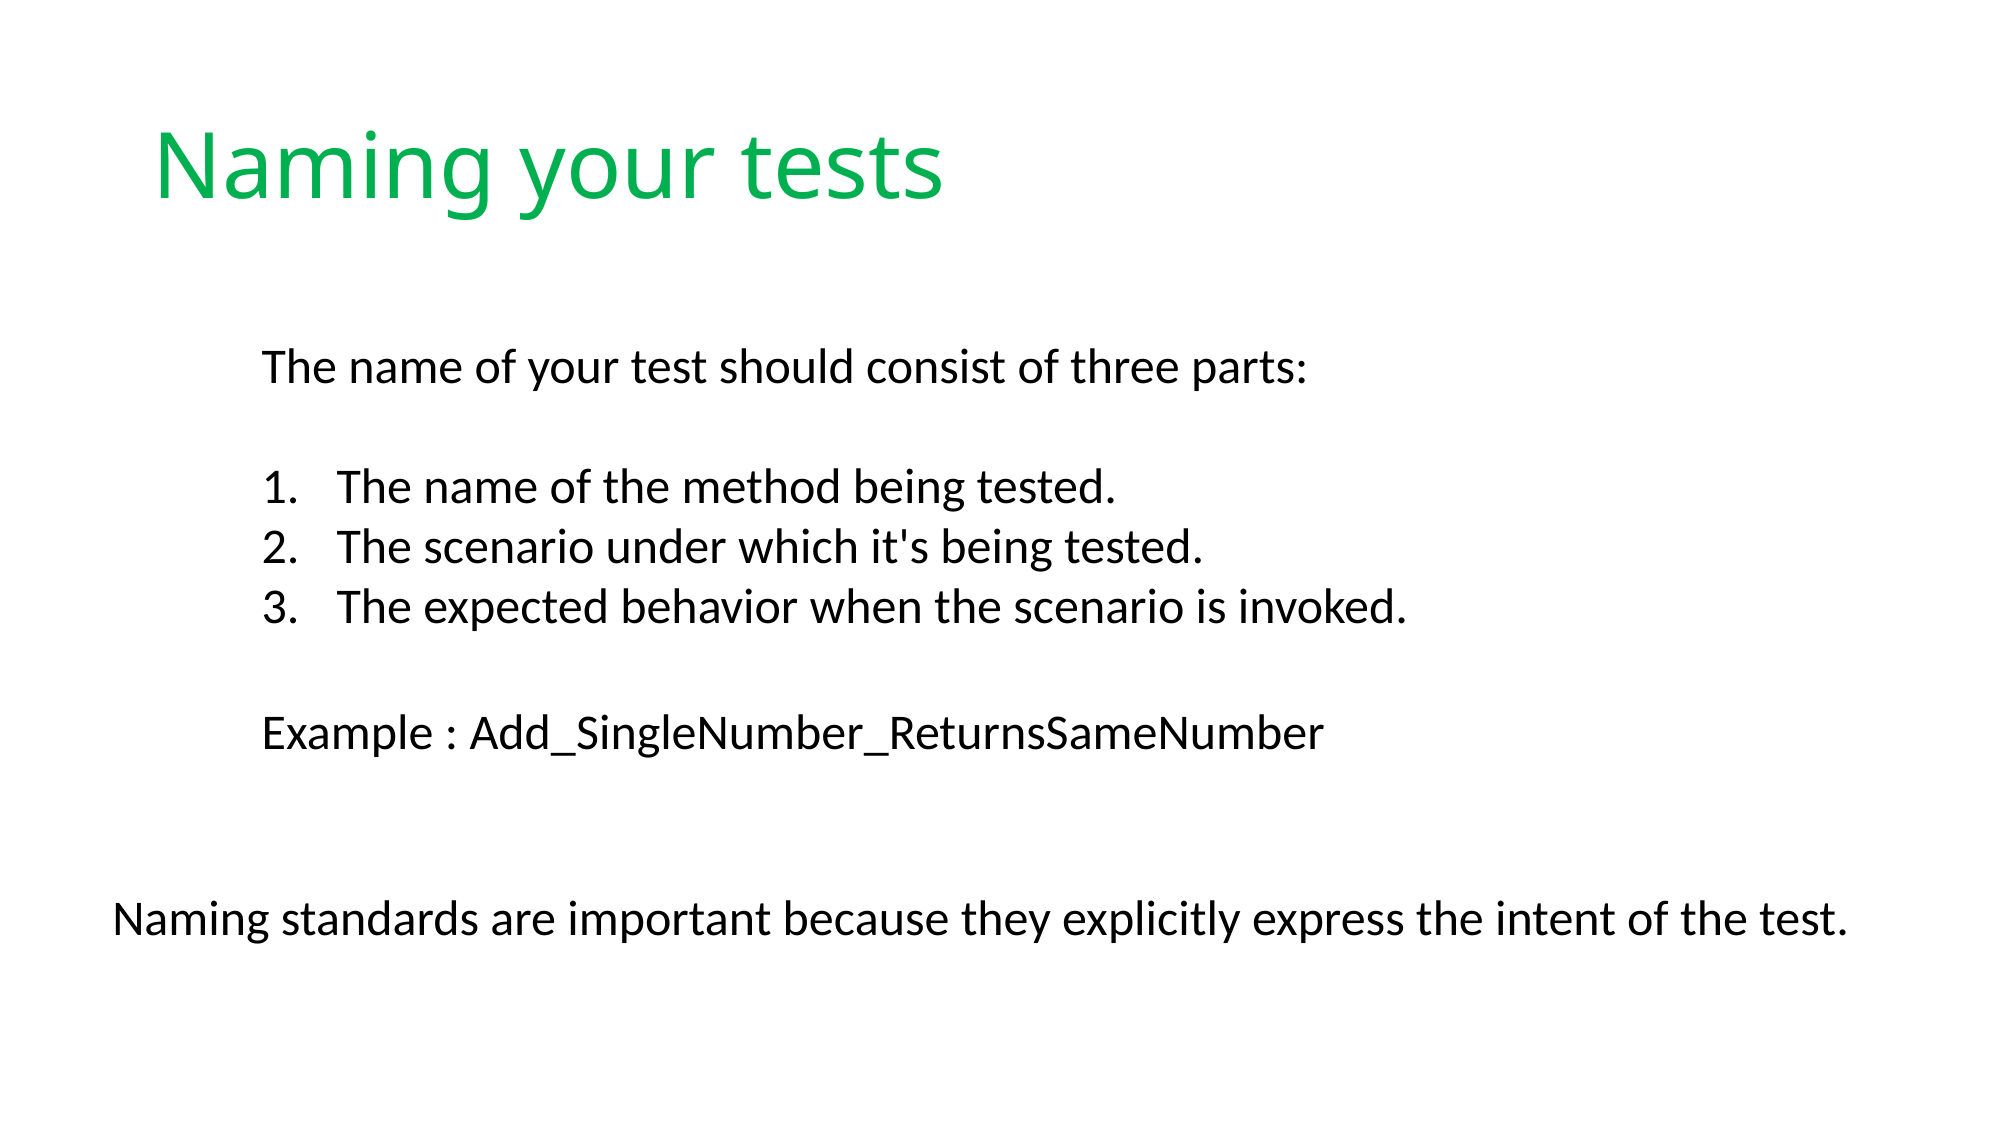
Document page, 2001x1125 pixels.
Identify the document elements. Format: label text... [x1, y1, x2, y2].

title Naming your tests [137, 59, 1863, 278]
text_box Naming standards are important because they explicitly express the intent of the test. [97, 878, 1903, 953]
text_box Example : Add_SingleNumber_ReturnsSameNumber [246, 692, 1501, 767]
text_box The name of your test should consist of three parts: The name of the method being tested. The scenario under which it's being tested. The expected behavior when the scenario is invoked. [246, 325, 1501, 641]
